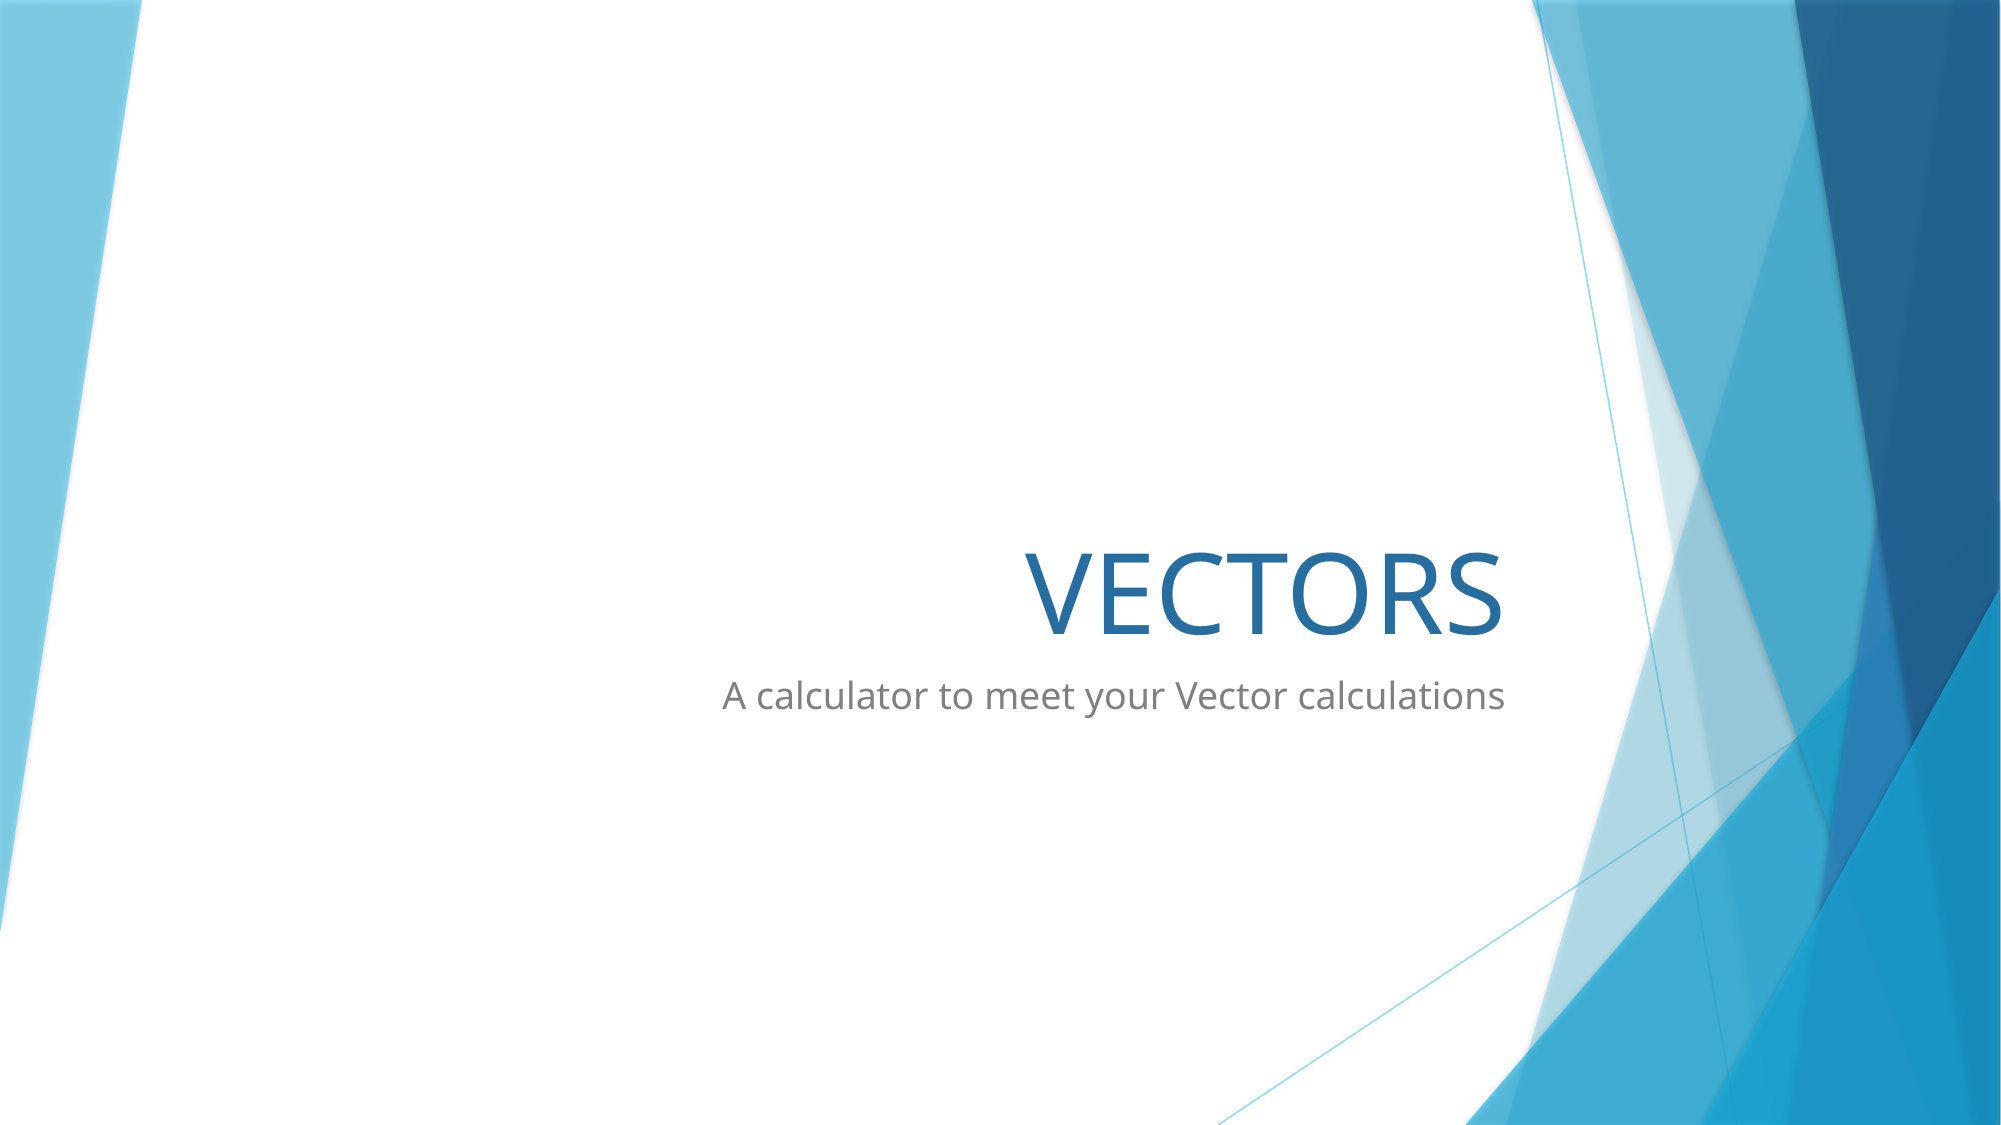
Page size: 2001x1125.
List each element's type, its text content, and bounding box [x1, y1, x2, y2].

subtitle A calculator to meet your Vector calculations [247, 664, 1522, 845]
title VECTORS [191, 394, 1522, 665]
